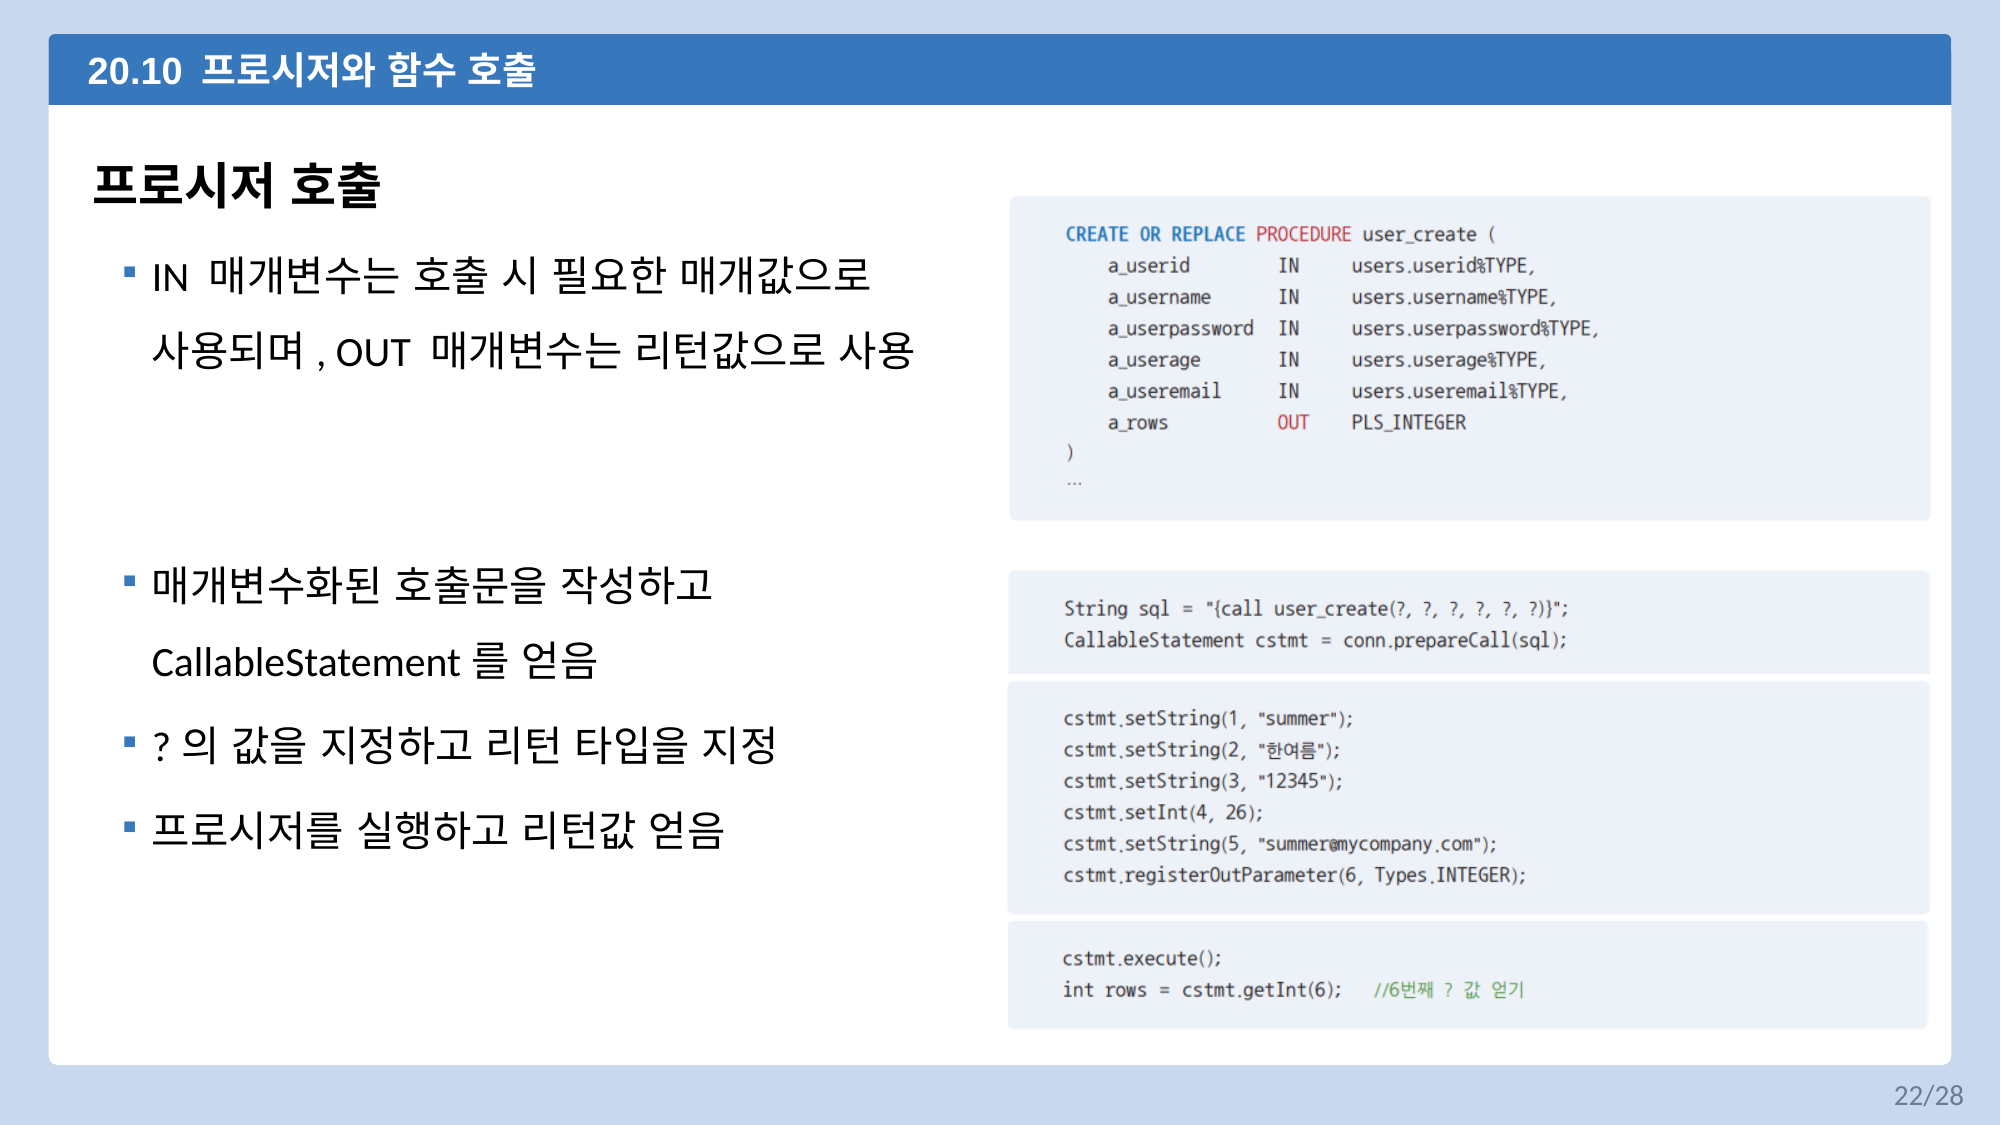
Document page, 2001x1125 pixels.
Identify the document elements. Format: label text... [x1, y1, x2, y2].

title 20.10 프로시저와 함수 호출 [72, 44, 1798, 101]
picture [1006, 190, 1933, 530]
list 프로시저 호출 IN 매개변수는 호출 시 필요한 매개값으로 사용되며, OUT 매개변수는 리턴값으로 사용 매개변수화된 호출문을 작성하고 CallableStatement를 얻음 ?의 값을 지정하고 리턴 타입을 지정 프로시저를 실행하고 리턴값 얻음 [77, 116, 992, 1044]
picture [999, 568, 1941, 1031]
